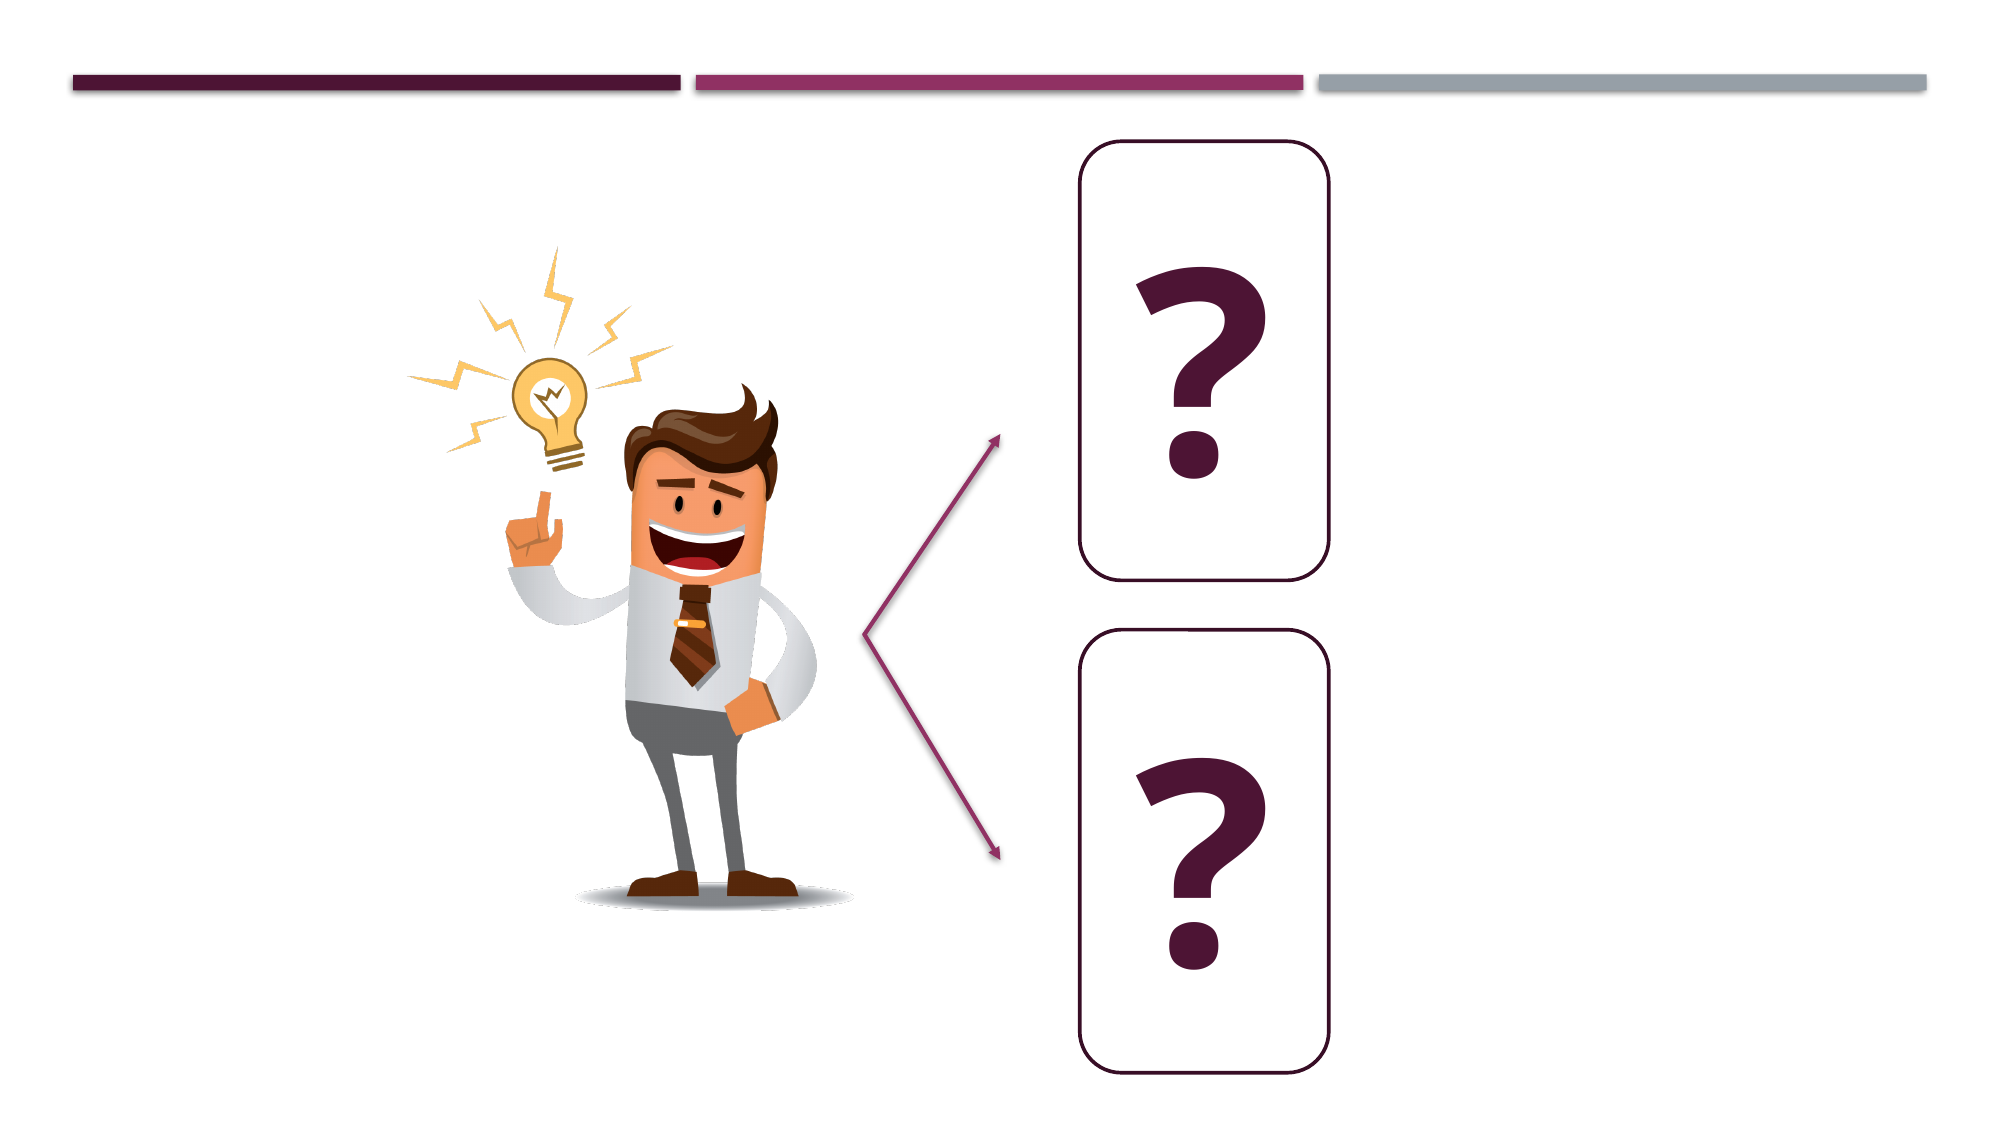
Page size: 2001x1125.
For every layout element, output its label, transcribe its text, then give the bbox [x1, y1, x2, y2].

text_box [863, 433, 1001, 861]
text_box ? [1077, 139, 1331, 583]
text_box ? [1077, 627, 1331, 1075]
picture [396, 235, 865, 926]
